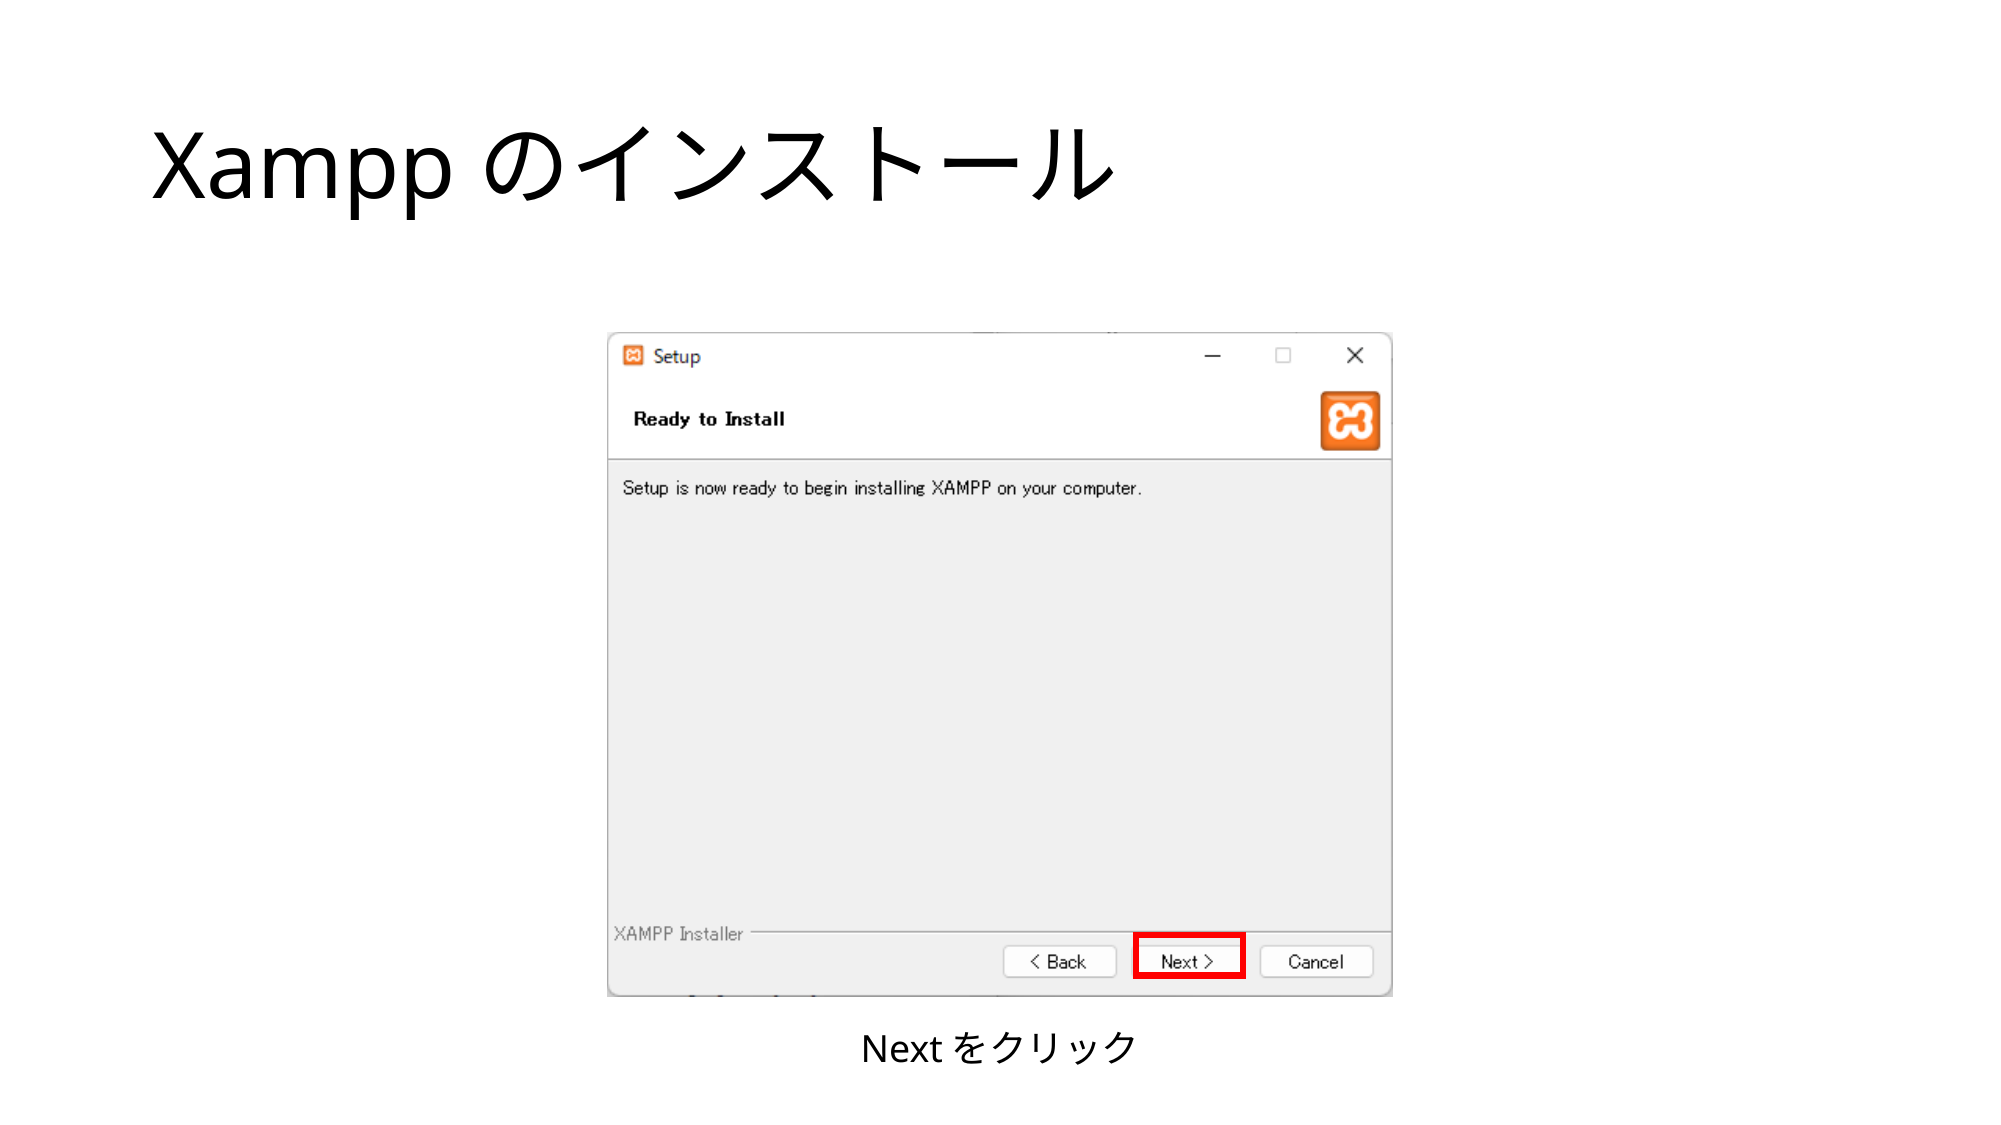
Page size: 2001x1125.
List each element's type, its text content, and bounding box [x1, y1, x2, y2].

text_box Nextをクリック [845, 1017, 1155, 1078]
title Xamppのインストール [137, 59, 1863, 278]
picture [607, 332, 1393, 997]
